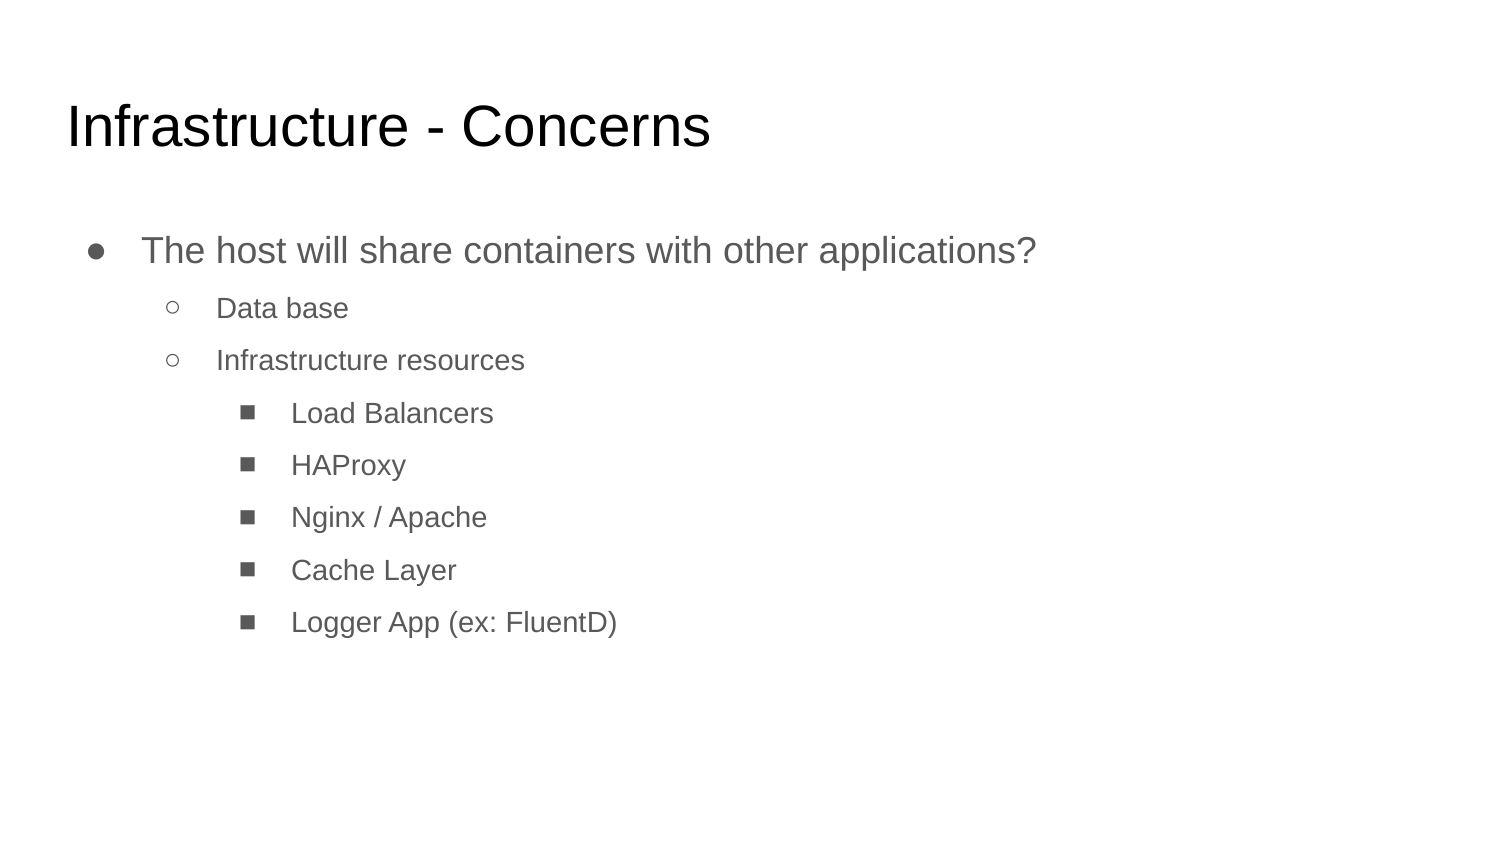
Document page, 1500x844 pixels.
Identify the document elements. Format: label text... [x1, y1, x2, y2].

list The host will share containers with other applications? Data base Infrastructure resources Load Balancers HAProxy Nginx / Apache Cache Layer Logger App (ex: FluentD) [51, 189, 1449, 750]
title Infrastructure - Concerns [51, 72, 1449, 167]
